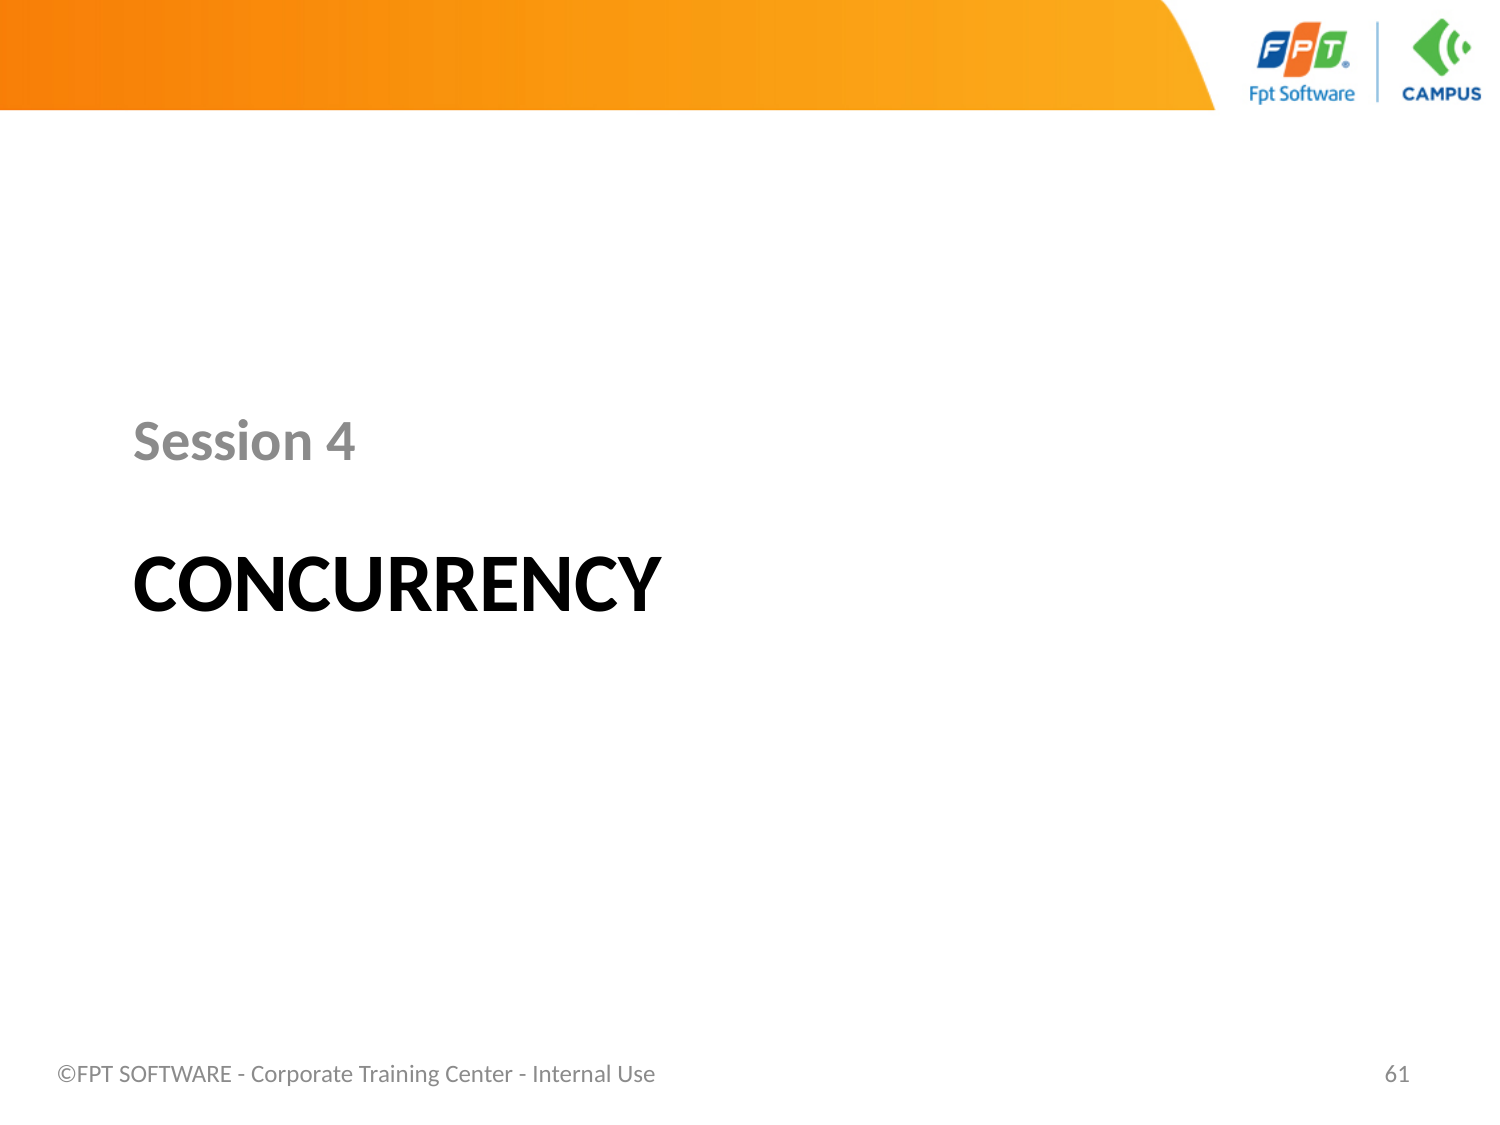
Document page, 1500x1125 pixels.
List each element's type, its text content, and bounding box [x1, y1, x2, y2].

footer ©FPT SOFTWARE - Corporate Training Center - Internal Use [31, 1042, 682, 1103]
picture [0, 0, 1500, 1125]
list Session 4 [118, 233, 1394, 480]
title concurrency [118, 520, 1394, 744]
slide_number 61 [1074, 1042, 1425, 1103]
